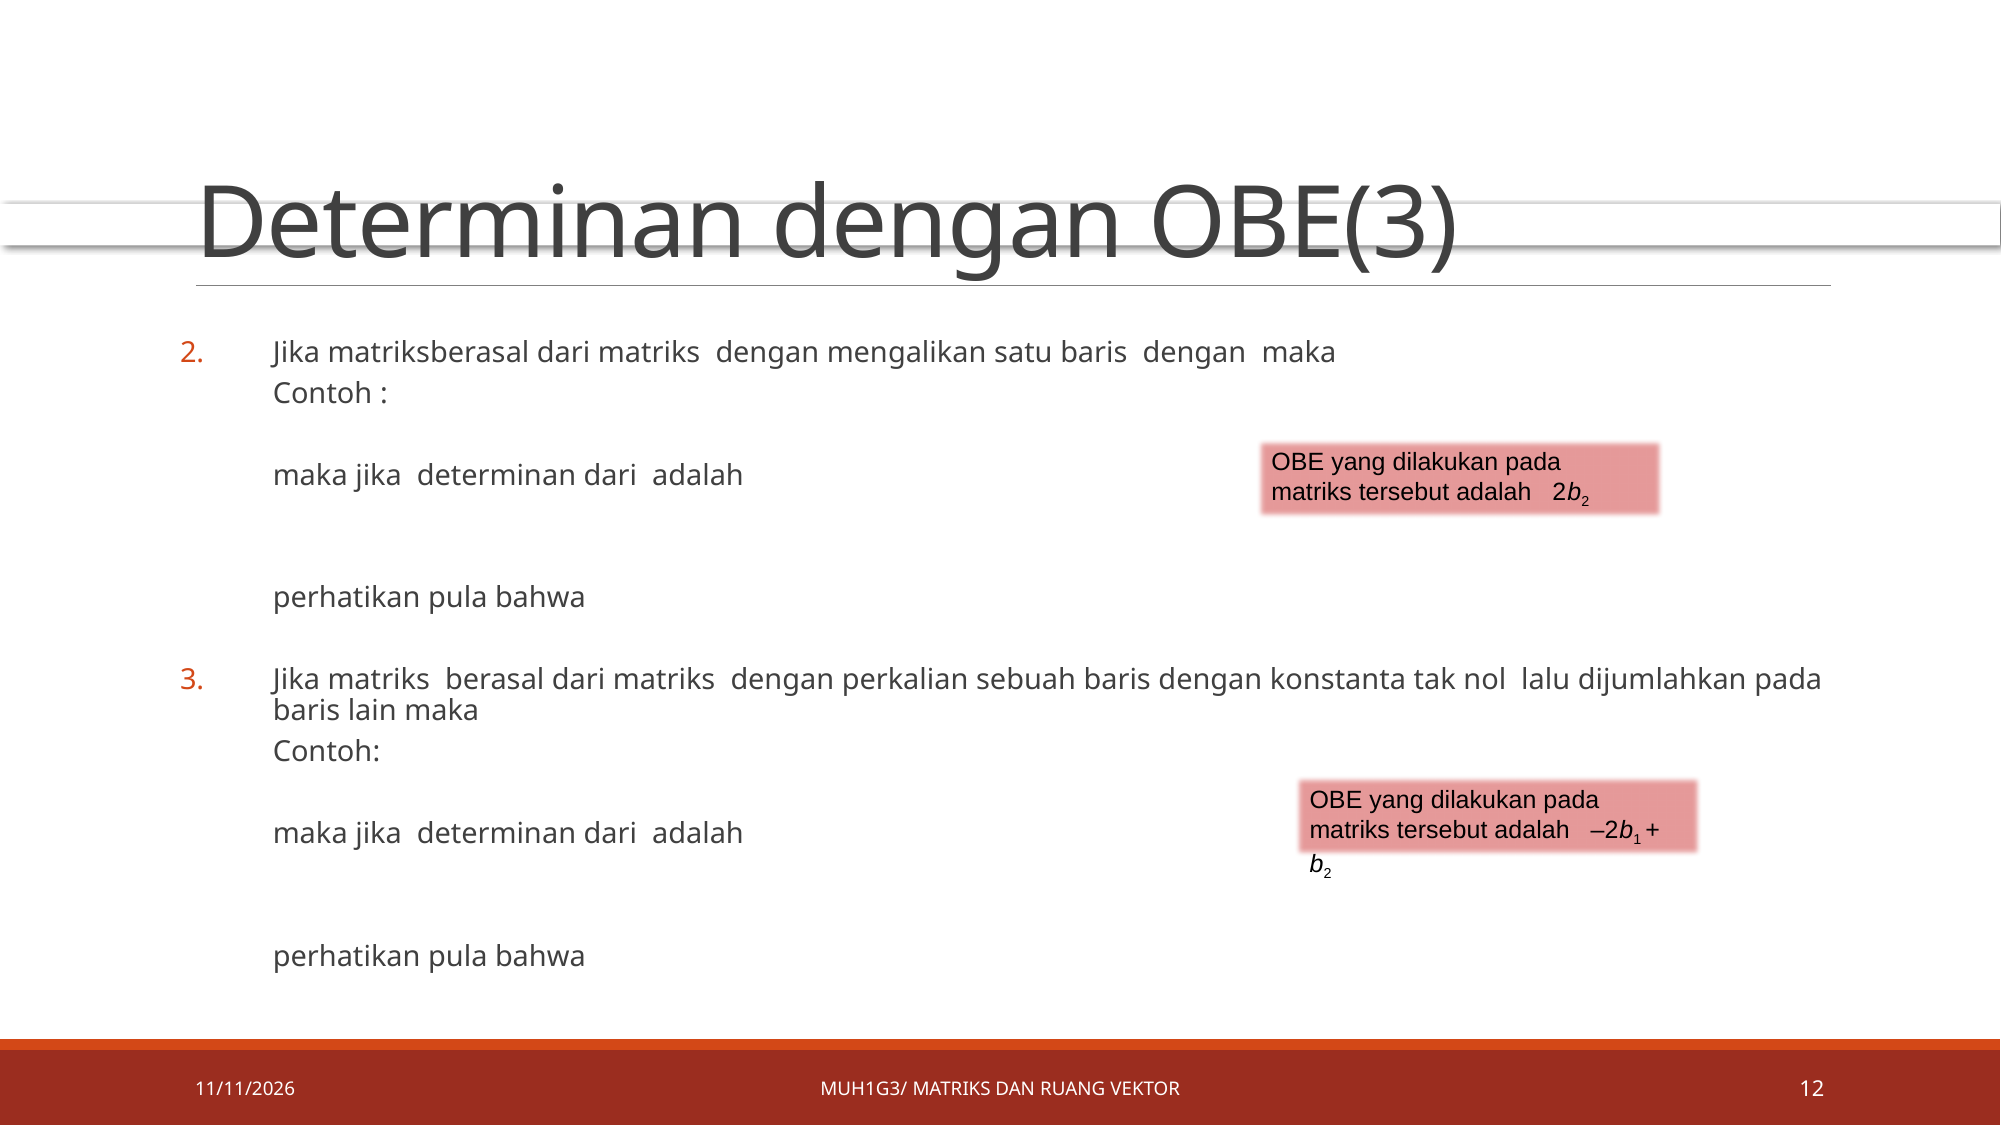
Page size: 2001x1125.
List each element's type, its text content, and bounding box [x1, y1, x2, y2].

text_box OBE yang dilakukan pada matriks tersebut adalah 2b2 [1266, 448, 1655, 511]
title Determinan dengan OBE(3) [180, 47, 1830, 285]
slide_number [180, 1059, 586, 1120]
slide_number 12 [1624, 1059, 1840, 1120]
text_box OBE yang dilakukan pada matriks tersebut adalah –2b1 + b2 [1304, 785, 1693, 848]
footer MUH1G3/ Matriks dan ruang vektor [604, 1059, 1396, 1120]
